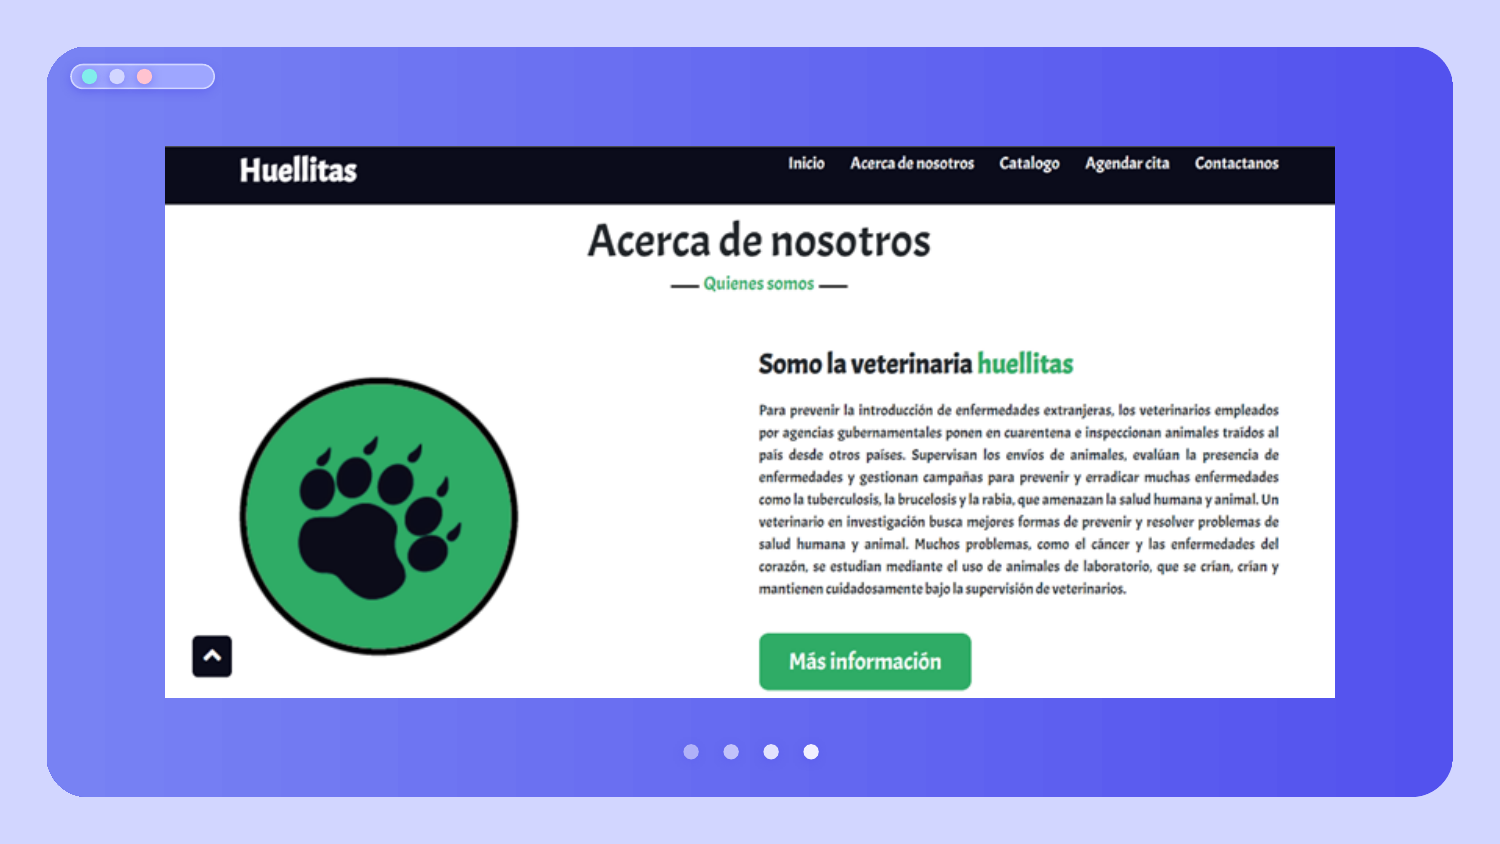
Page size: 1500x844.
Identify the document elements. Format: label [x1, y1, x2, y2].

picture [165, 145, 1335, 698]
